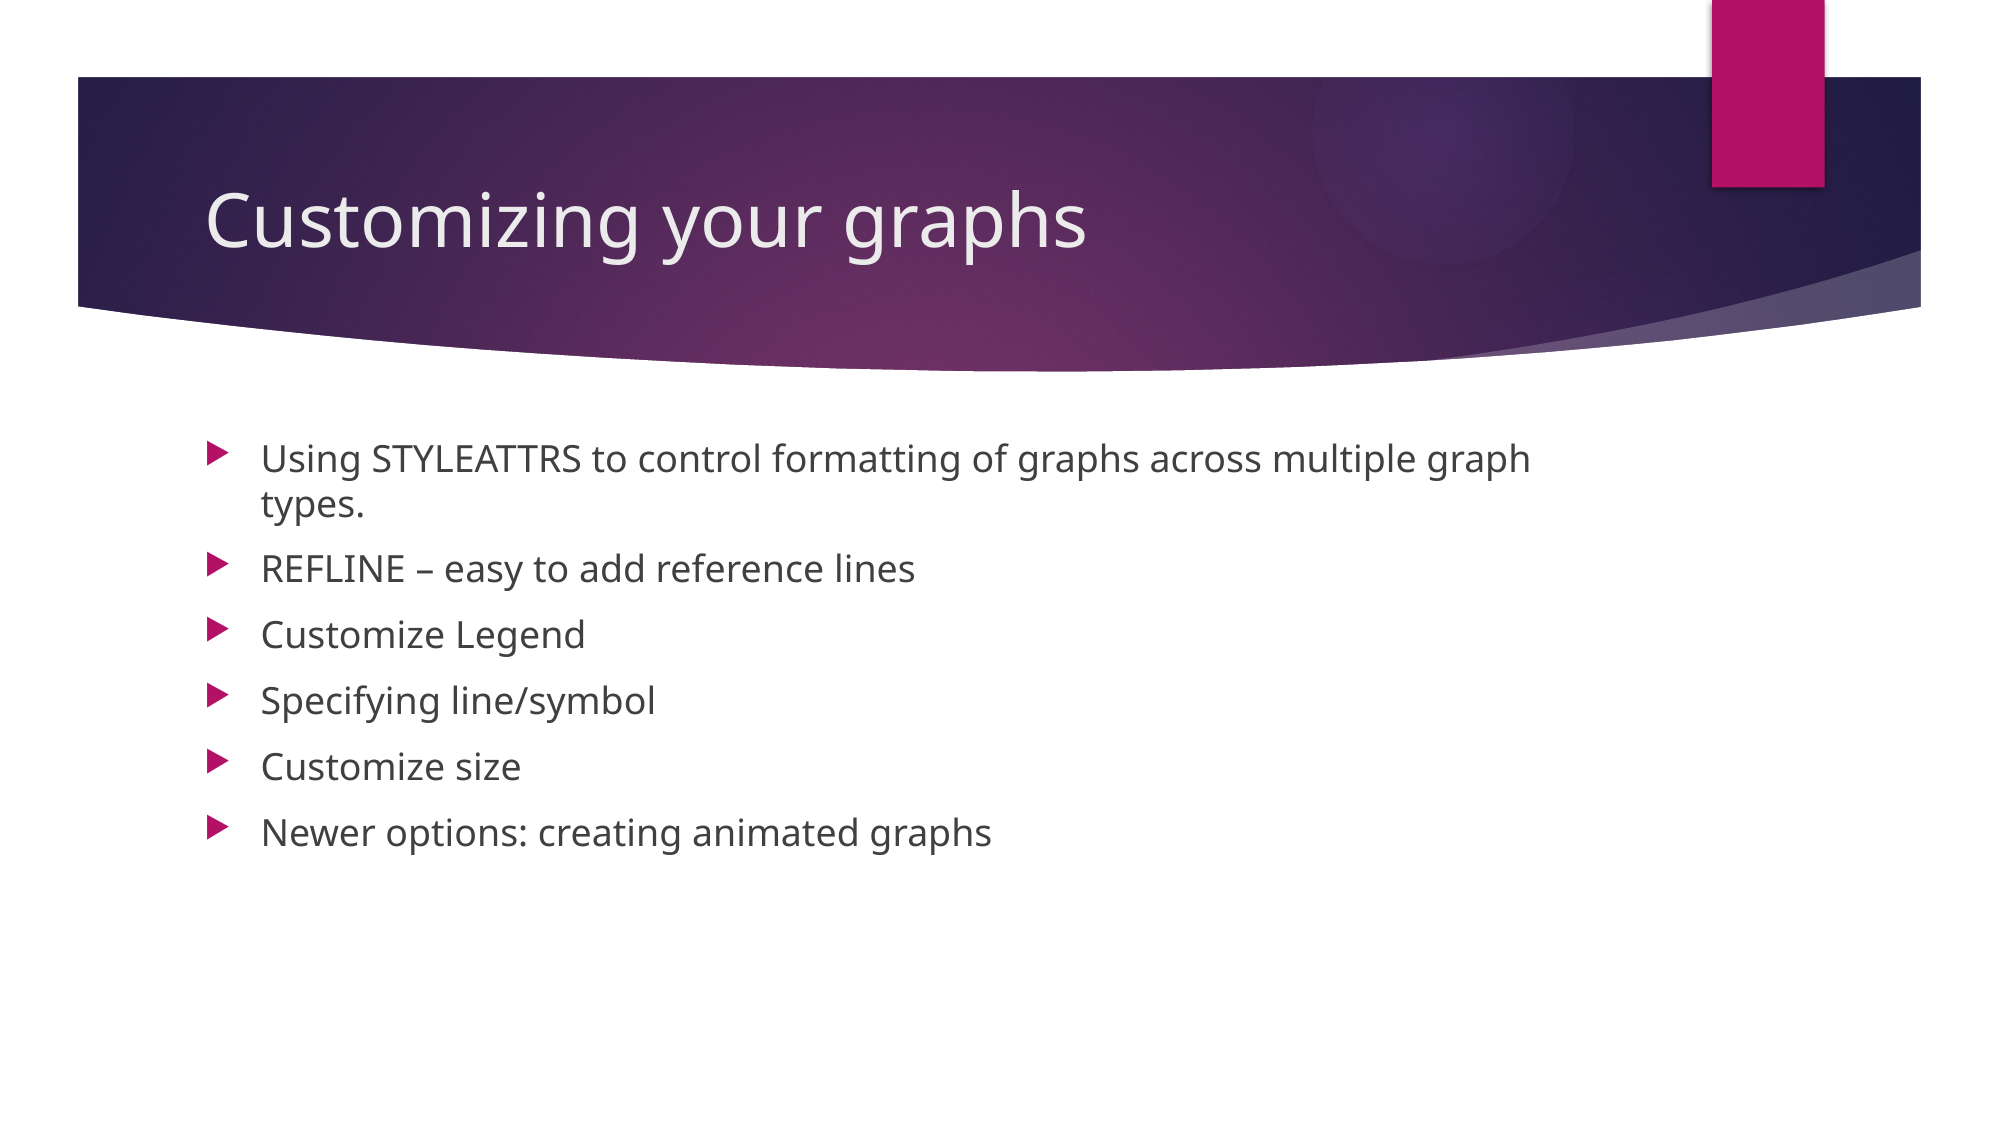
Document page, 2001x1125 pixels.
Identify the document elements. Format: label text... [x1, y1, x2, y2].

list Using STYLEATTRS to control formatting of graphs across multiple graph types. REFLINE – easy to add reference lines Customize Legend Specifying line/symbol Customize size Newer options: creating animated graphs [189, 427, 1638, 988]
title Customizing your graphs [189, 159, 1627, 276]
